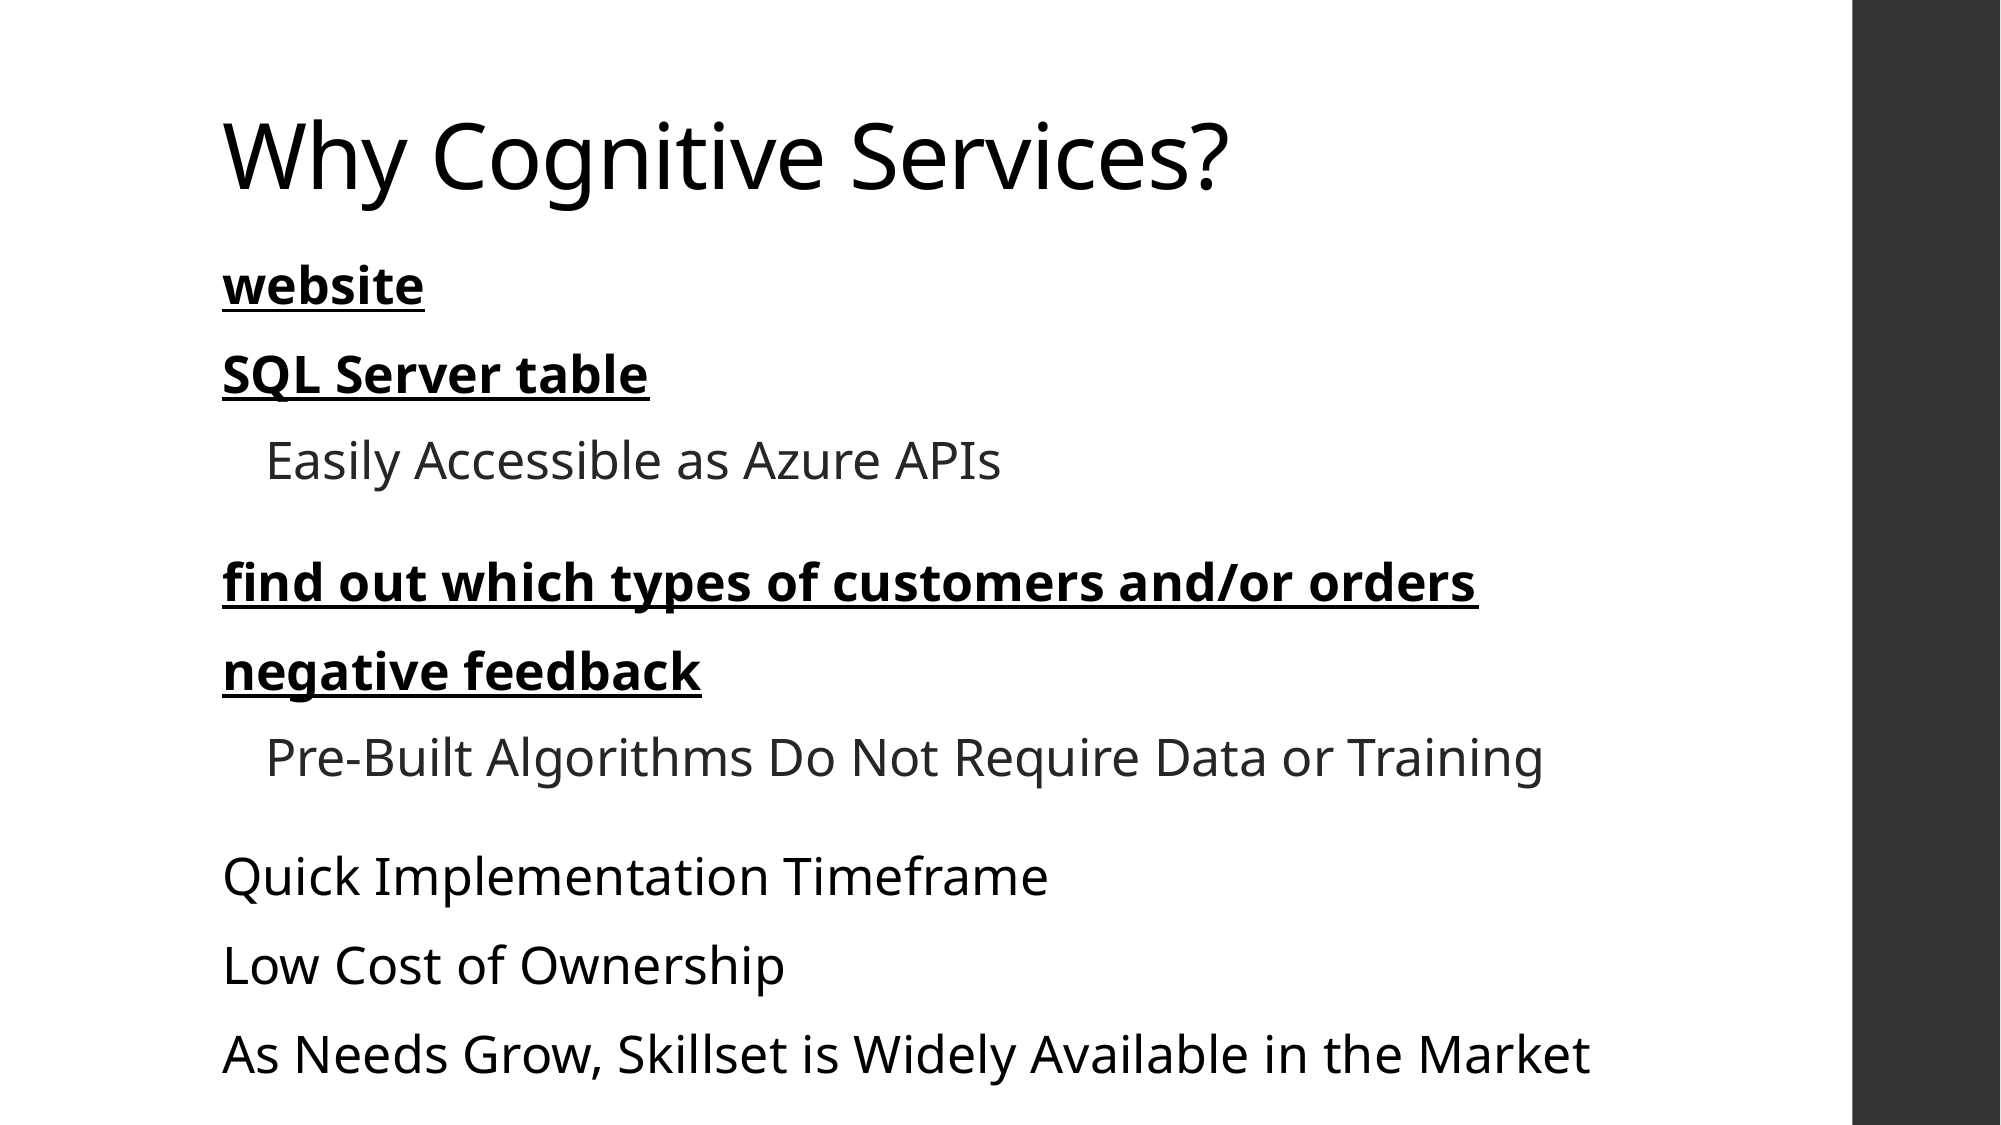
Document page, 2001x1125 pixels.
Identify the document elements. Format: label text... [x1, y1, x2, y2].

title Why Cognitive Services? [206, 0, 1797, 218]
list website SQL Server table Easily Accessible as Azure APIs find out which types of customers and/or orders negative feedback Pre-Built Algorithms Do Not Require Data or Training Quick Implementation Timeframe Low Cost of Ownership As Needs Grow, Skillset is Widely Available in the Market [206, 217, 1617, 1125]
